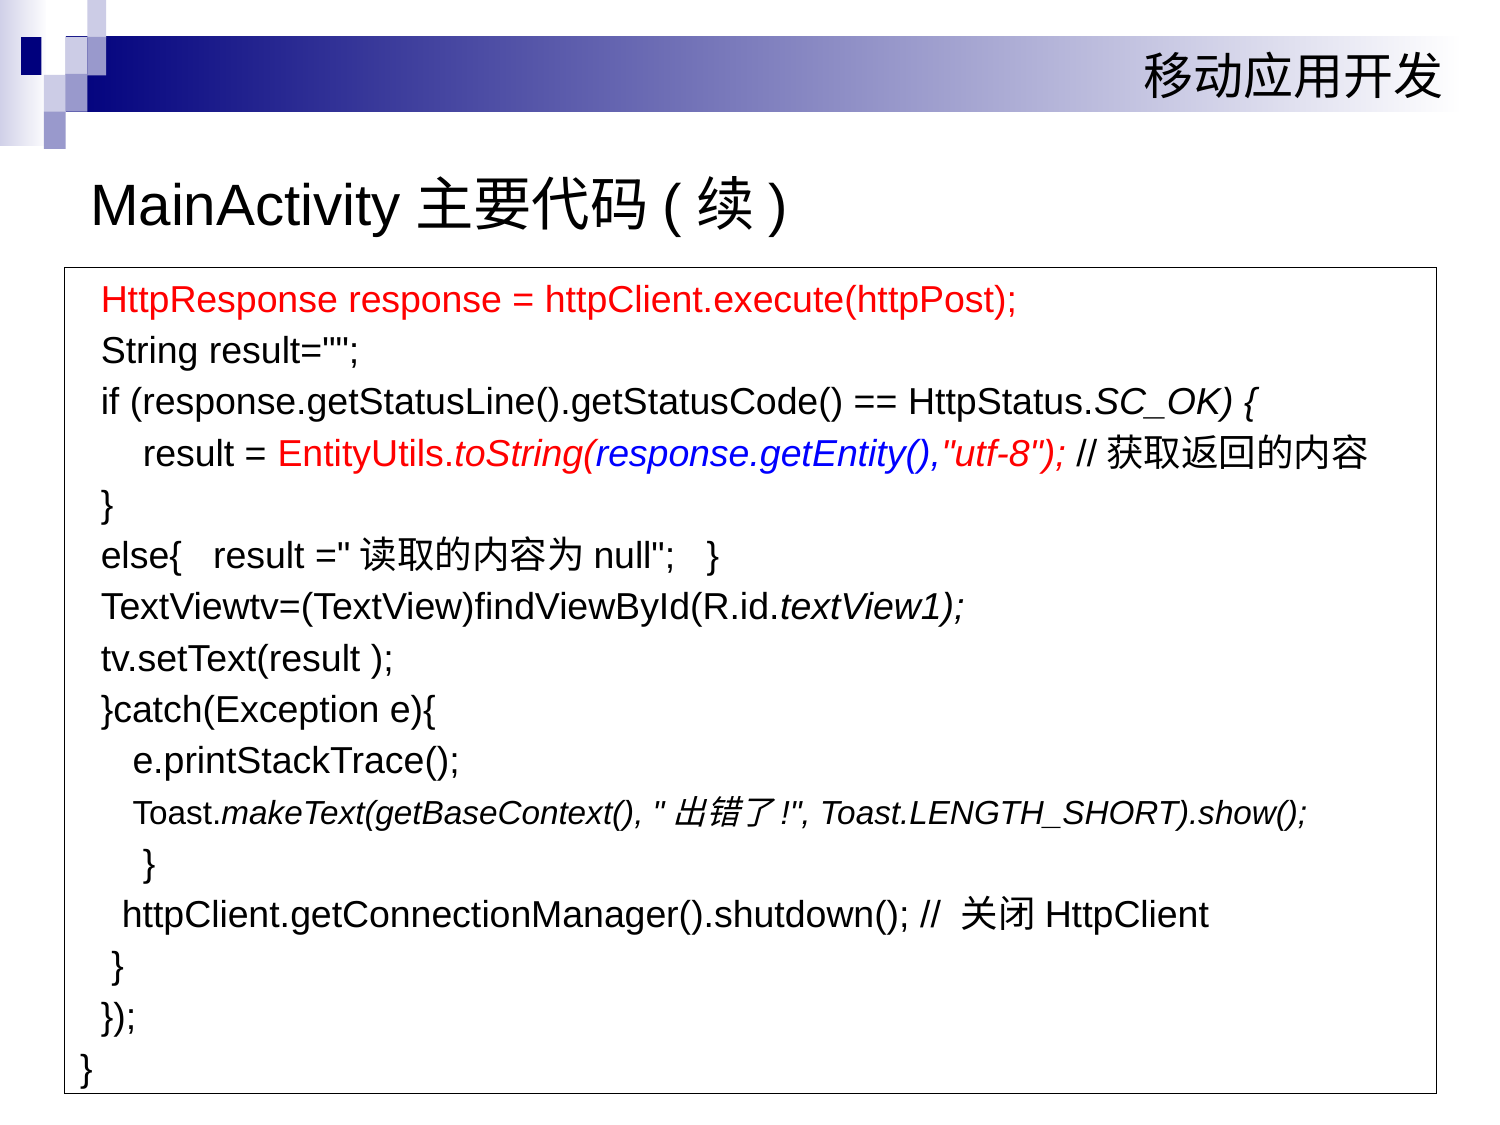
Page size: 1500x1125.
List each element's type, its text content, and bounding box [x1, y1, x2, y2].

title MainActivity主要代码(续) [75, 149, 1425, 256]
list HttpResponse response = httpClient.execute(httpPost); String result=""; if (response.getStatusLine().getStatusCode() == HttpStatus.SC_OK) { result = EntityUtils.toString(response.getEntity(),"utf-8"); //获取返回的内容 } else{ result ="读取的内容为null"; } TextViewtv=(TextView)findViewById(R.id.textView1); tv.setText(result ); }catch(Exception e){ e.printStackTrace(); Toast.makeText(getBaseContext(), "出错了!", Toast.LENGTH_SHORT).show(); } httpClient.getConnectionManager().shutdown(); // 关闭HttpClient } }); } [64, 267, 1437, 1094]
